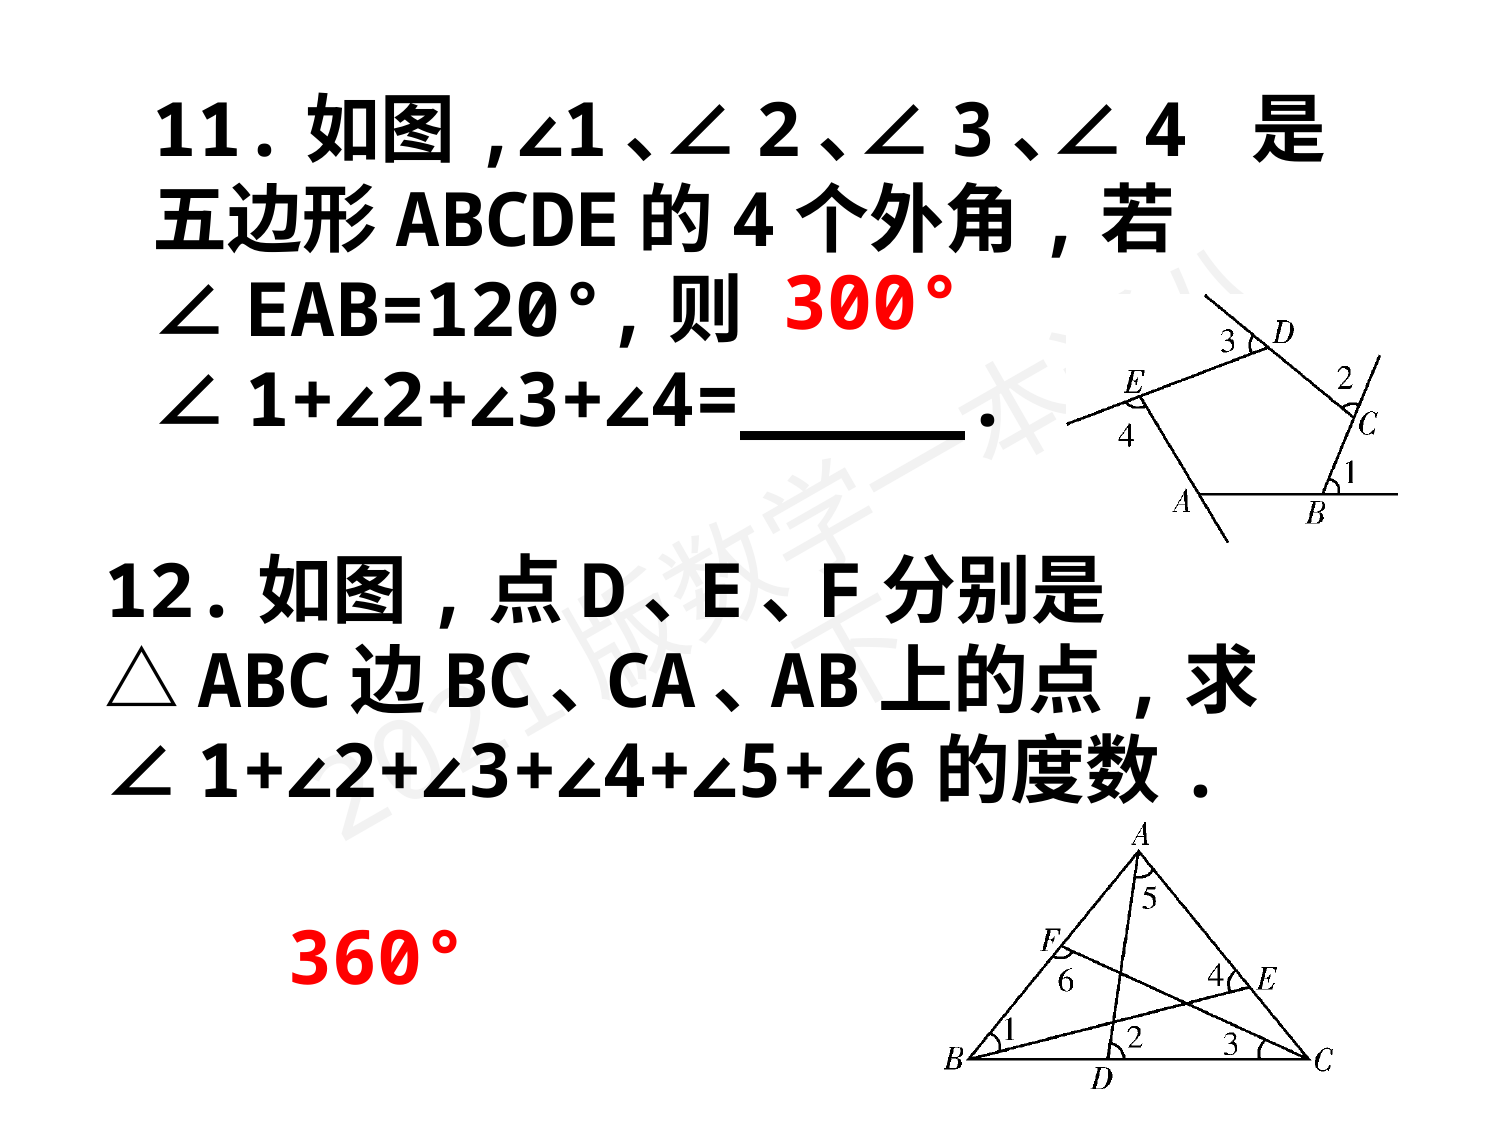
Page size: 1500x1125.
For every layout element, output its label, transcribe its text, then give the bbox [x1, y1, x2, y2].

text_box 12.如图,点D､E､F分别是△ABC边BC､CA､AB上的点,求∠1+∠2+∠3+∠4+∠5+∠6的度数. [89, 534, 1324, 820]
text_box 360° [272, 902, 943, 1007]
text_box 300° [767, 247, 1040, 352]
picture [943, 822, 1333, 1089]
picture [1066, 294, 1398, 543]
text_box 11.如图,∠1､∠2､∠3､∠4 是五边形ABCDE的4个外角,若∠EAB=120°,则∠1+∠2+∠3+∠4=_____. [137, 74, 1398, 449]
